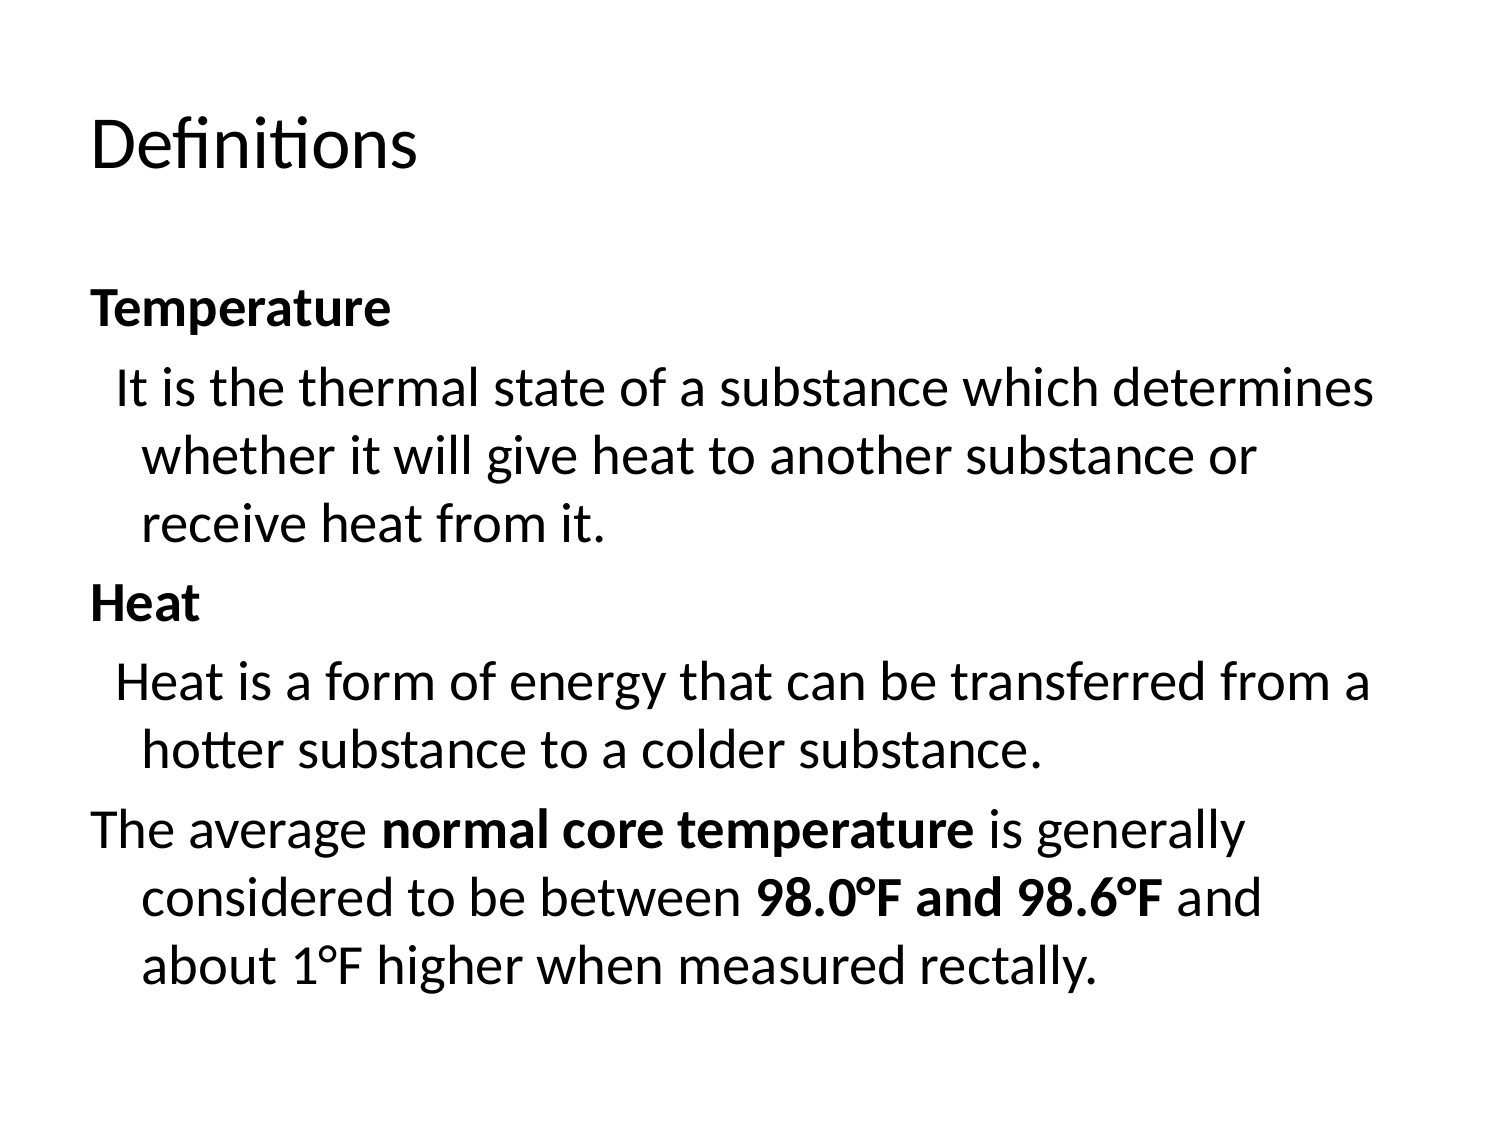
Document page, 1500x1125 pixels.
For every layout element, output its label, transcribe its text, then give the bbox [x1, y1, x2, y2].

title Definitions [75, 45, 1425, 233]
list Temperature It is the thermal state of a substance which determines whether it will give heat to another substance or receive heat from it. Heat Heat is a form of energy that can be transferred from a hotter substance to a colder substance. The average normal core temperature is generally considered to be between 98.0°F and 98.6°F and about 1°F higher when measured rectally. [75, 262, 1425, 1005]
